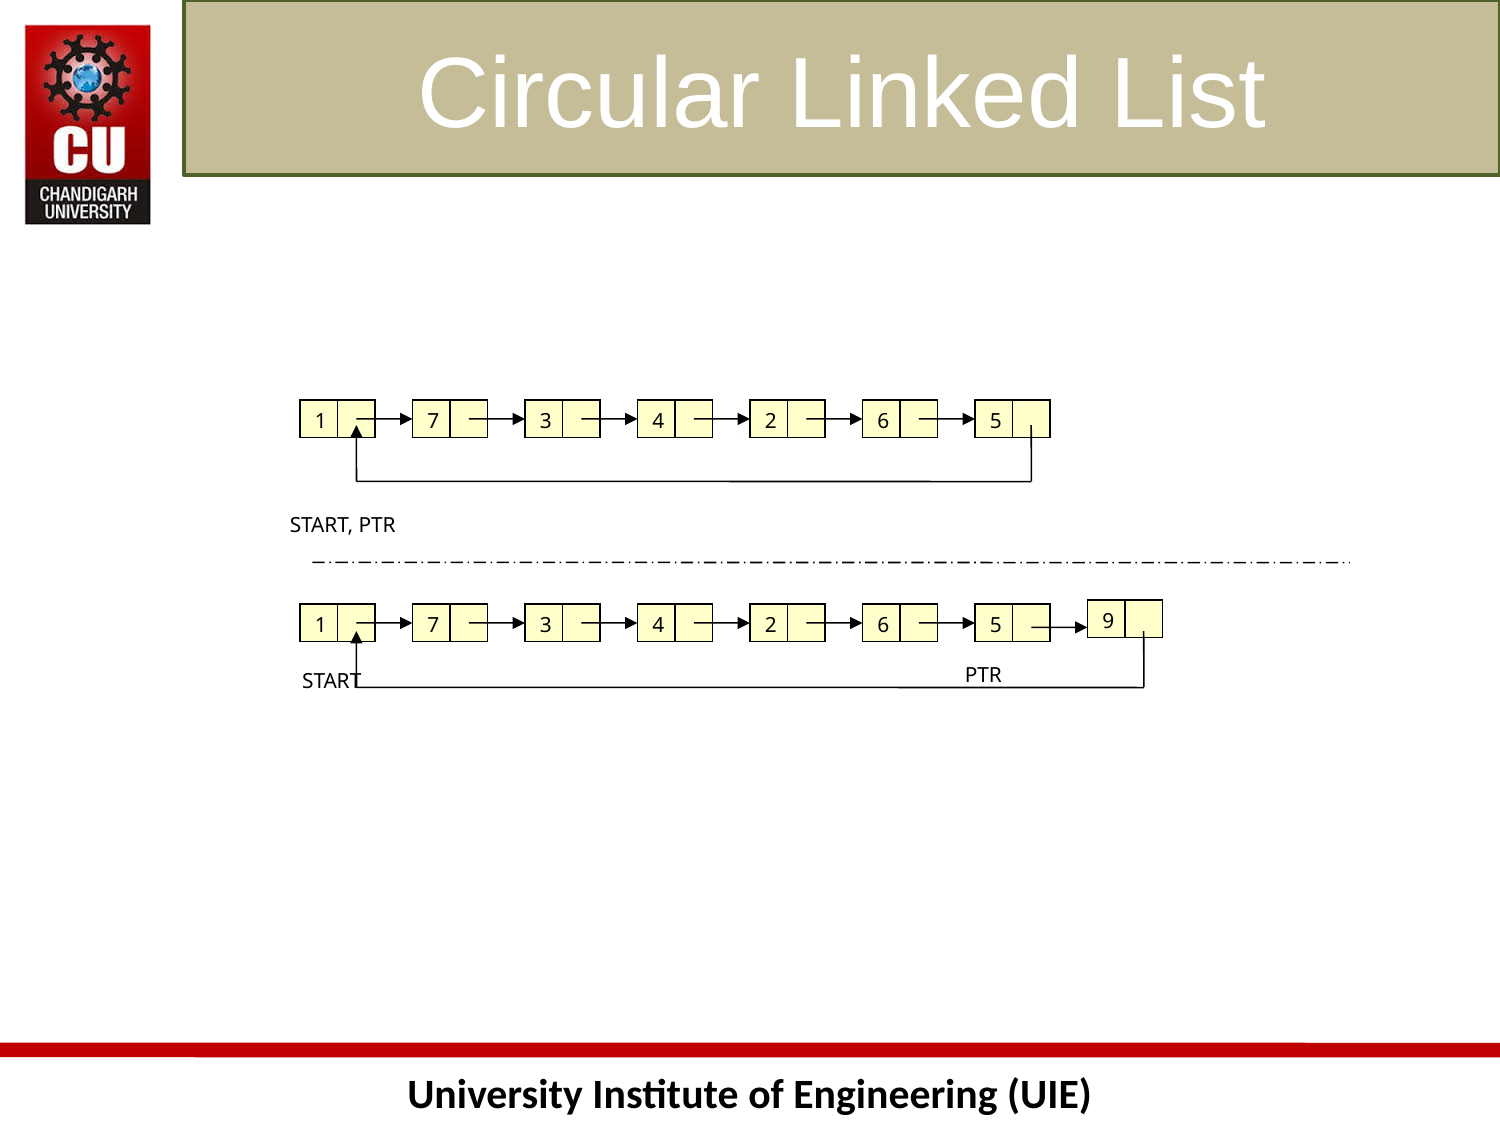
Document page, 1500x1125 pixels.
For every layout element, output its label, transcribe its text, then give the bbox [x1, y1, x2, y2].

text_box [299, 399, 1051, 482]
picture [24, 24, 151, 225]
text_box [299, 599, 1163, 688]
text_box Circular Linked List [183, 0, 1500, 175]
text_box START [287, 660, 387, 700]
text_box START, PTR [275, 487, 442, 548]
